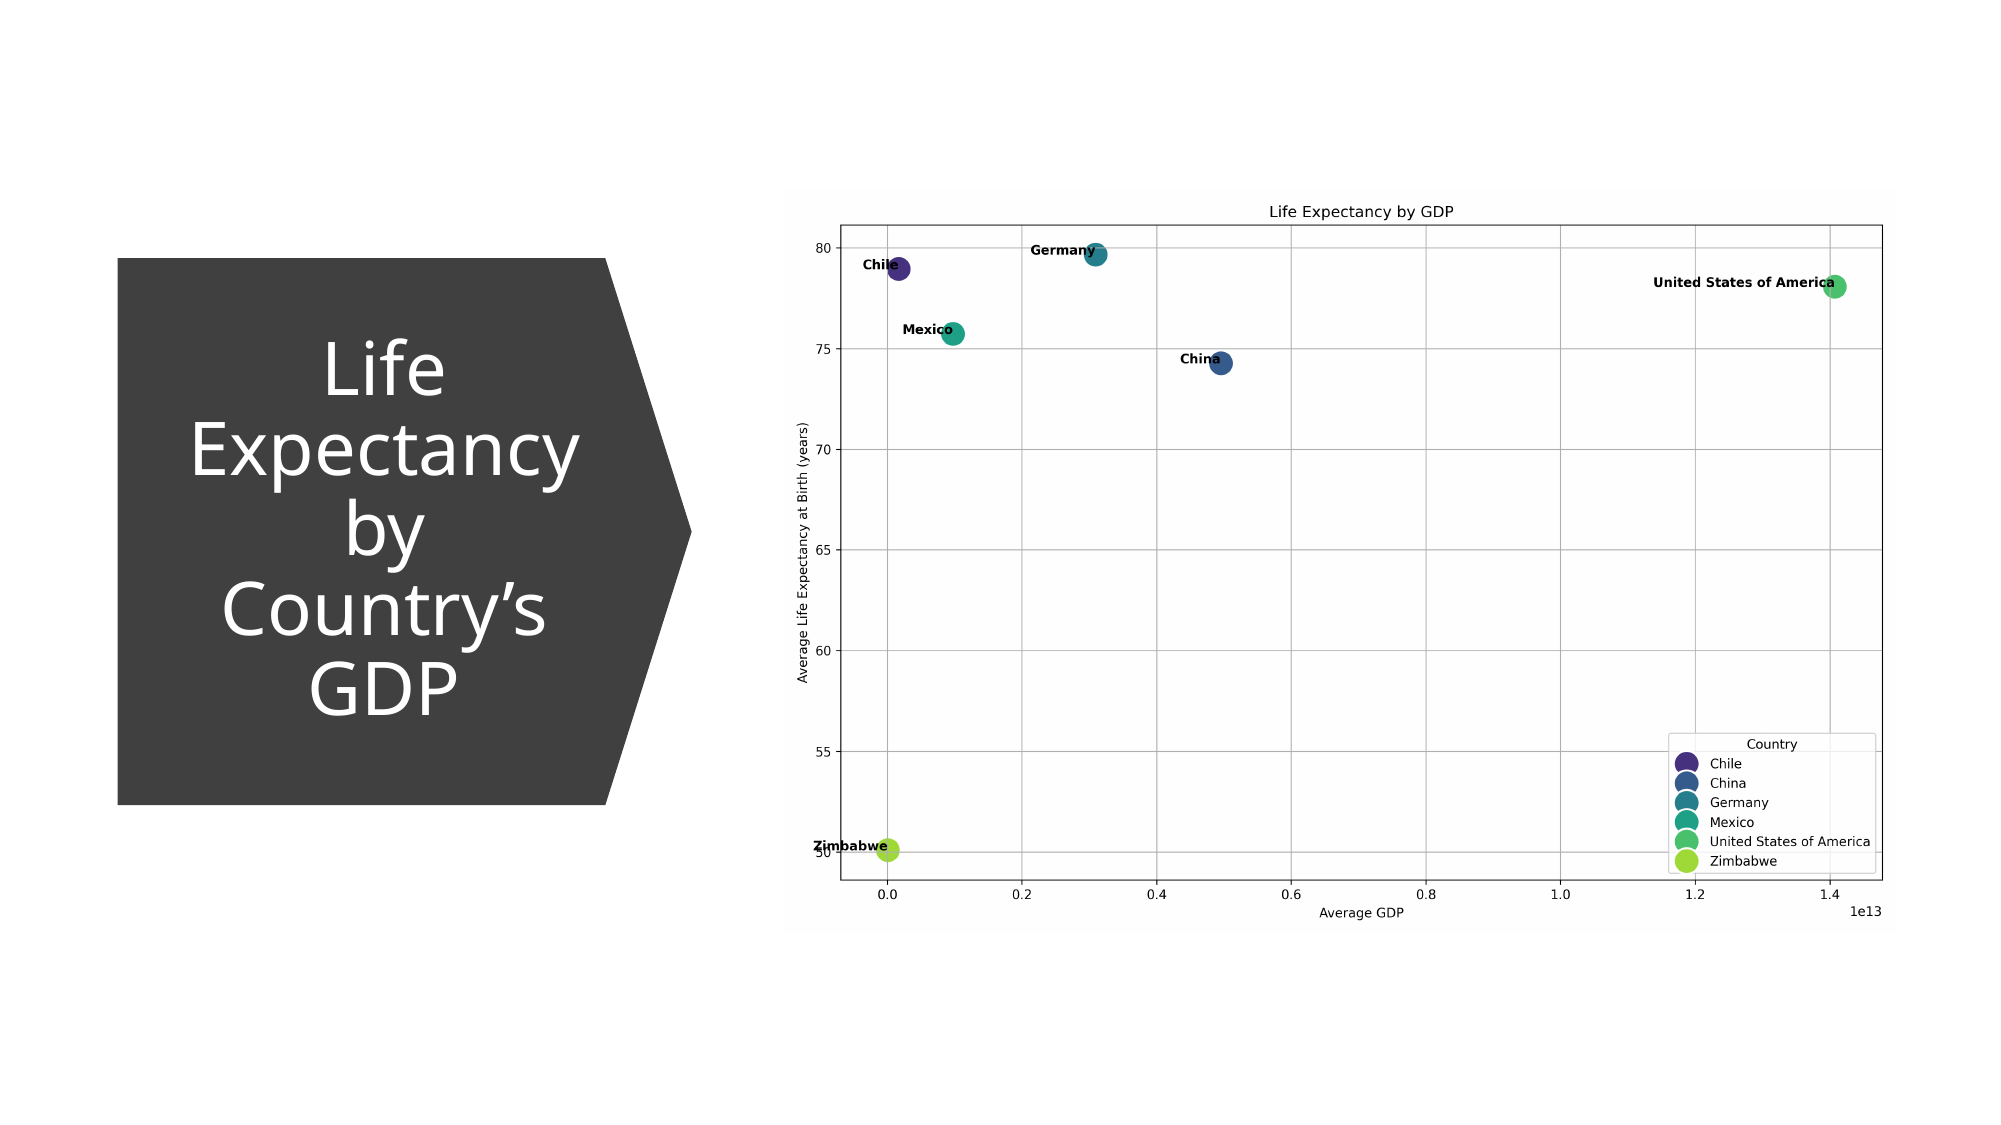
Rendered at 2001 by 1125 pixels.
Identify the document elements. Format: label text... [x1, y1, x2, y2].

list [783, 190, 1897, 935]
title Life Expectancy by Country’s GDP [168, 322, 601, 741]
text_box [116, 256, 694, 807]
